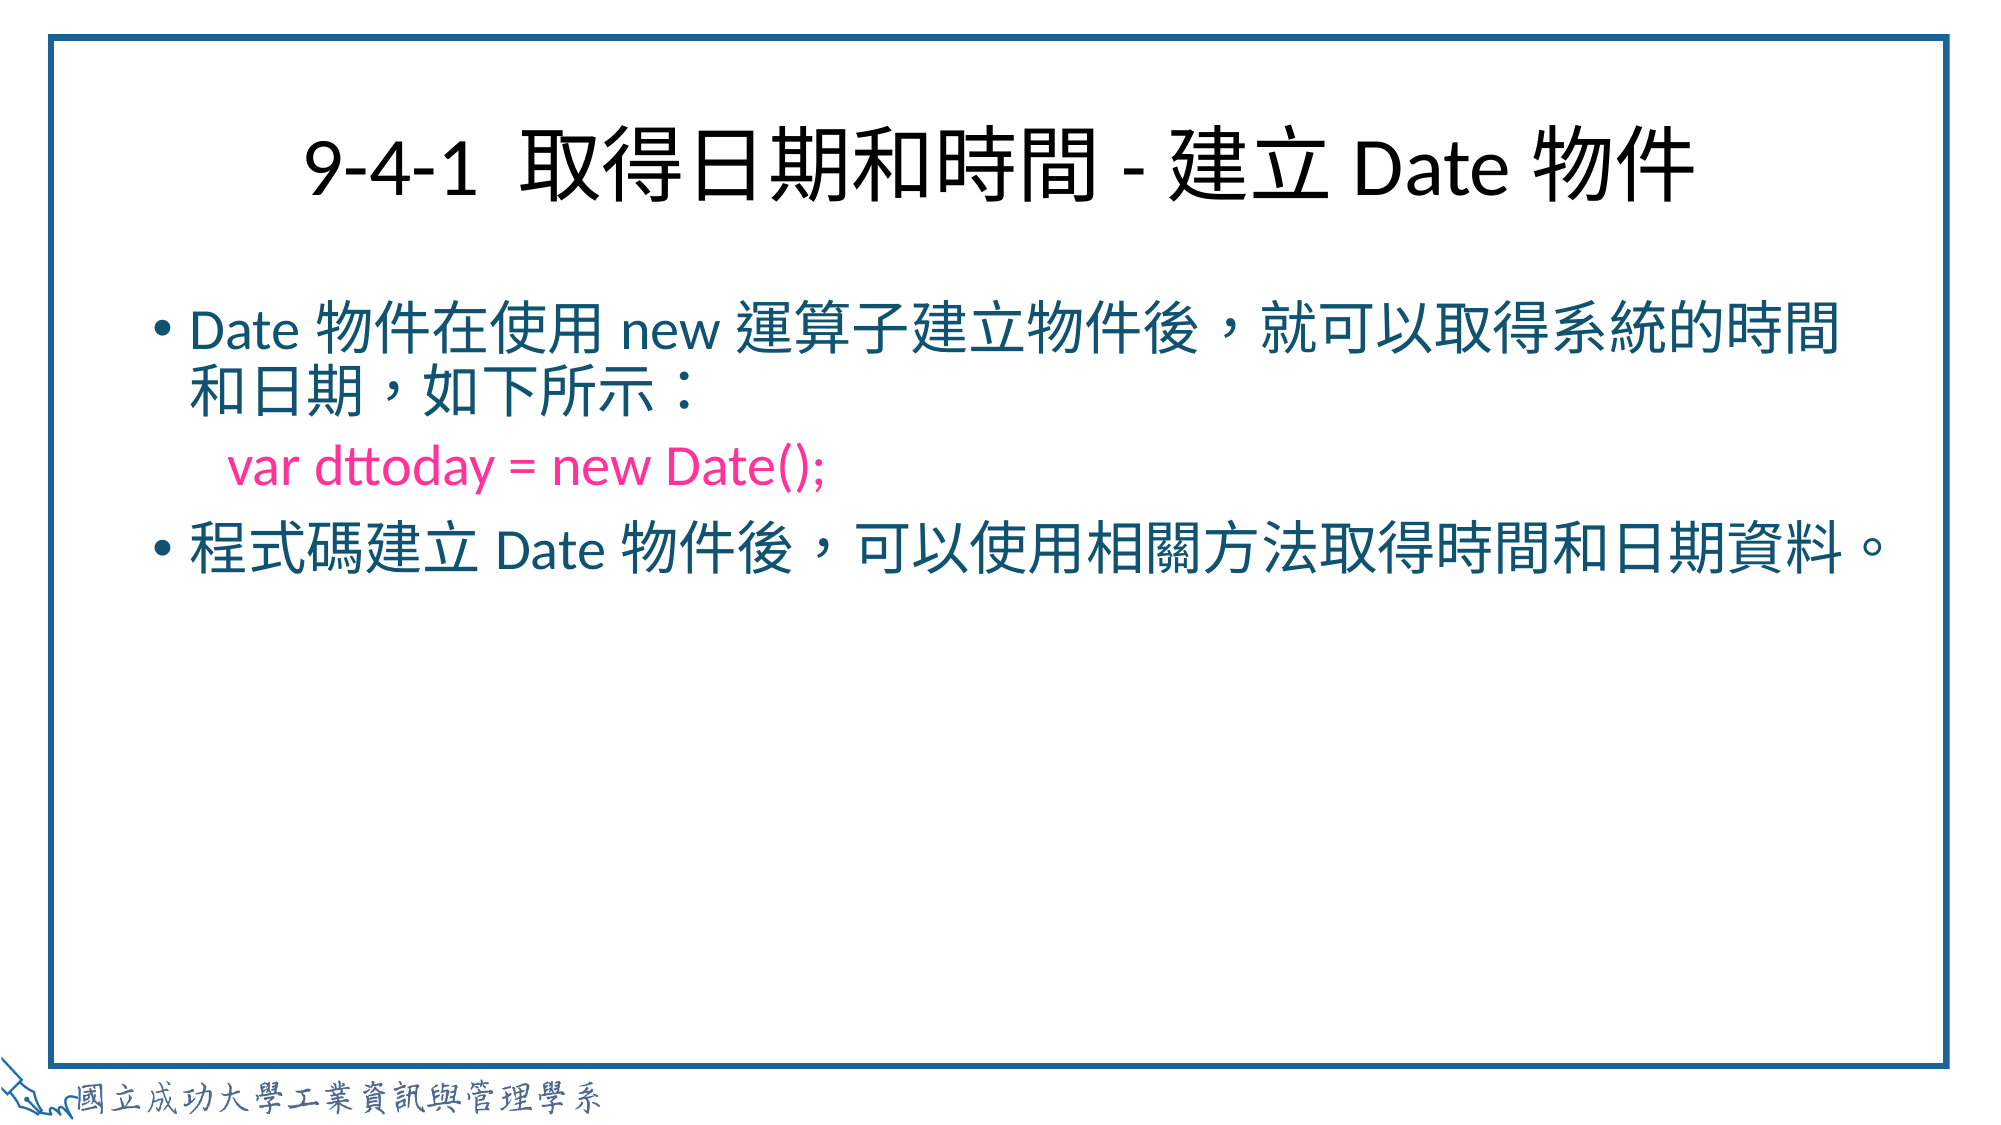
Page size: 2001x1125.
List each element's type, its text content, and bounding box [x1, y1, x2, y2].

title 9-4-1 取得日期和時間-建立Date物件 [137, 59, 1863, 278]
list Date物件在使用new運算子建立物件後，就可以取得系統的時間和日期，如下所示： var dttoday = new Date(); 程式碼建立Date物件後，可以使用相關方法取得時間和日期資料。 [137, 291, 1863, 1006]
picture [0, 1049, 80, 1125]
